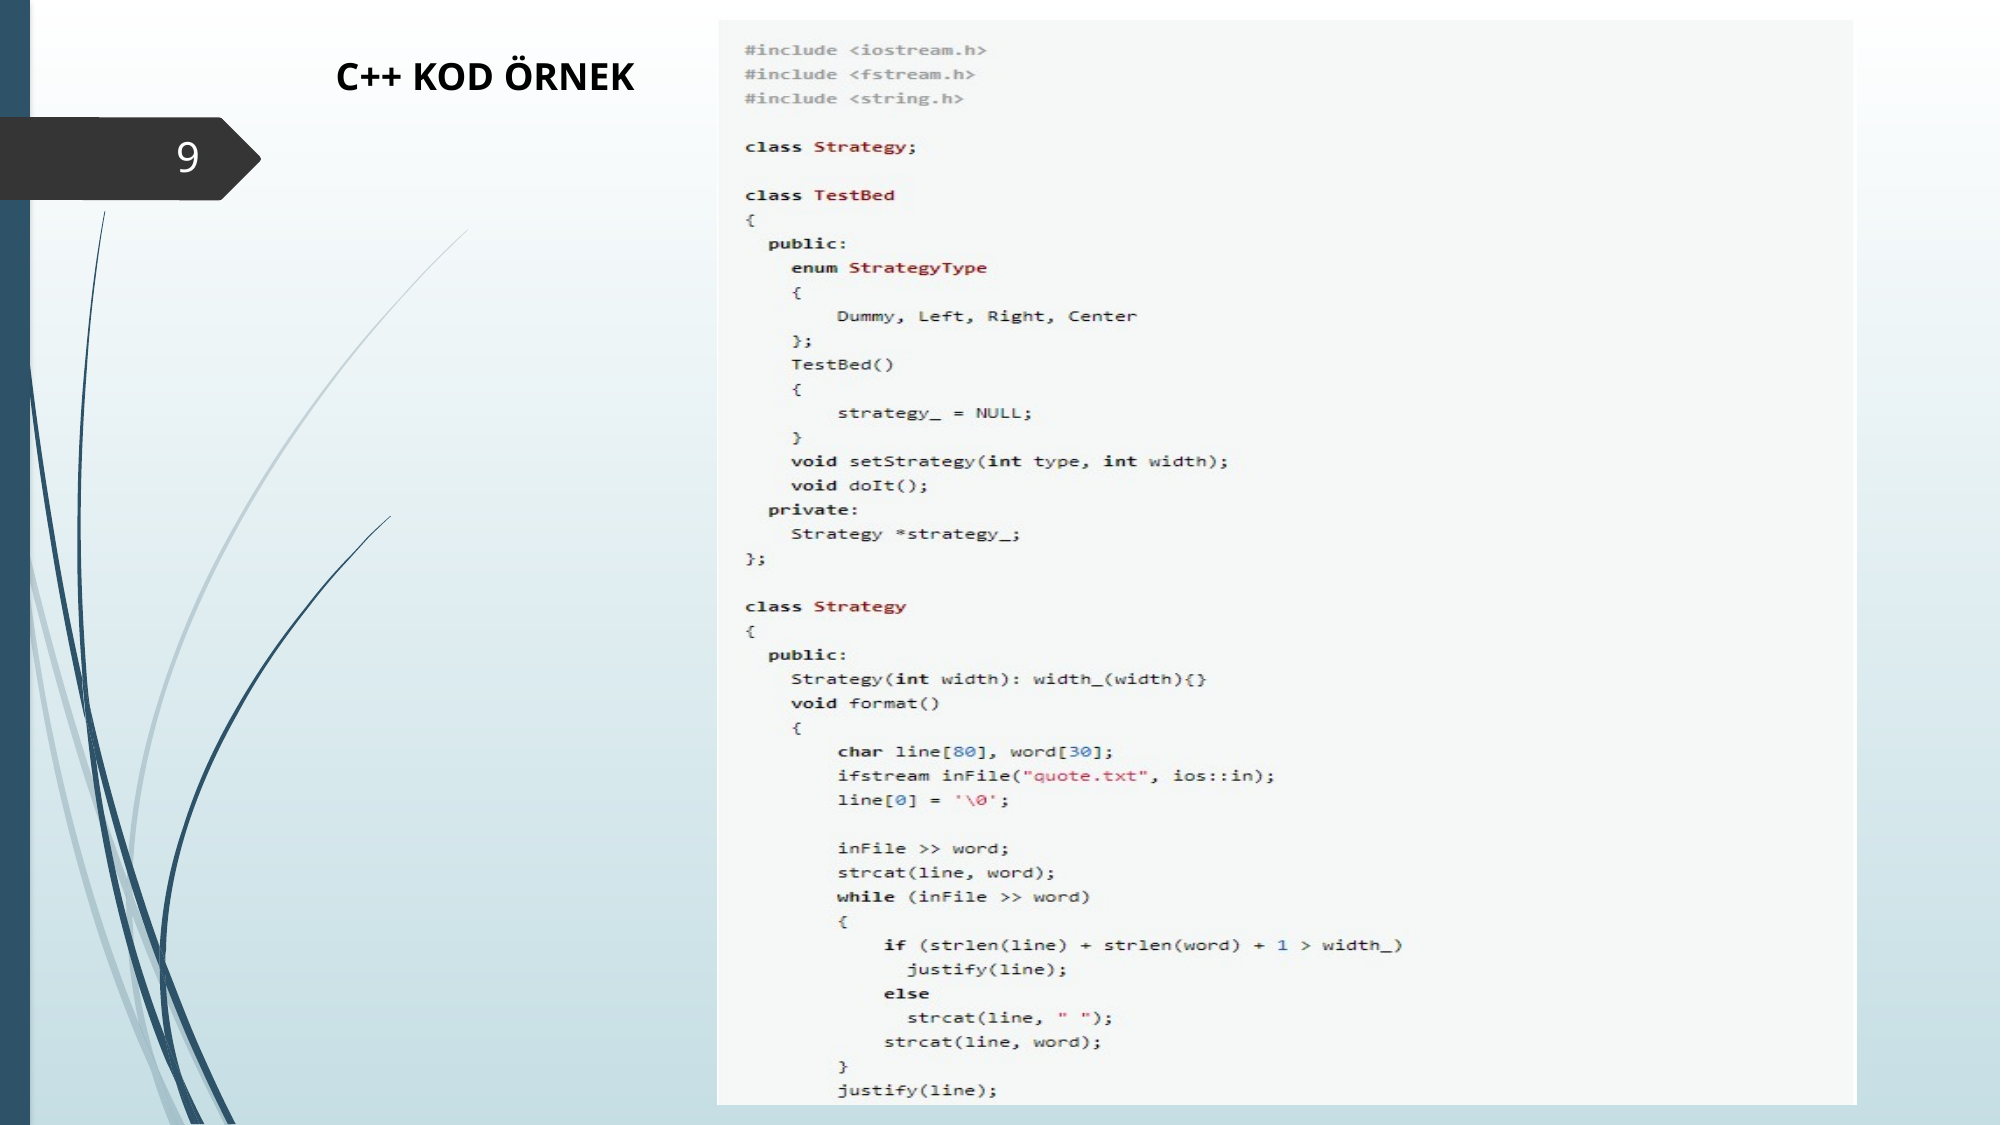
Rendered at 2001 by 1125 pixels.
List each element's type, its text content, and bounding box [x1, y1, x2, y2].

slide_number 9 [87, 129, 216, 190]
picture [717, 19, 1857, 1105]
text_box C++ KOD ÖRNEK [320, 45, 654, 105]
